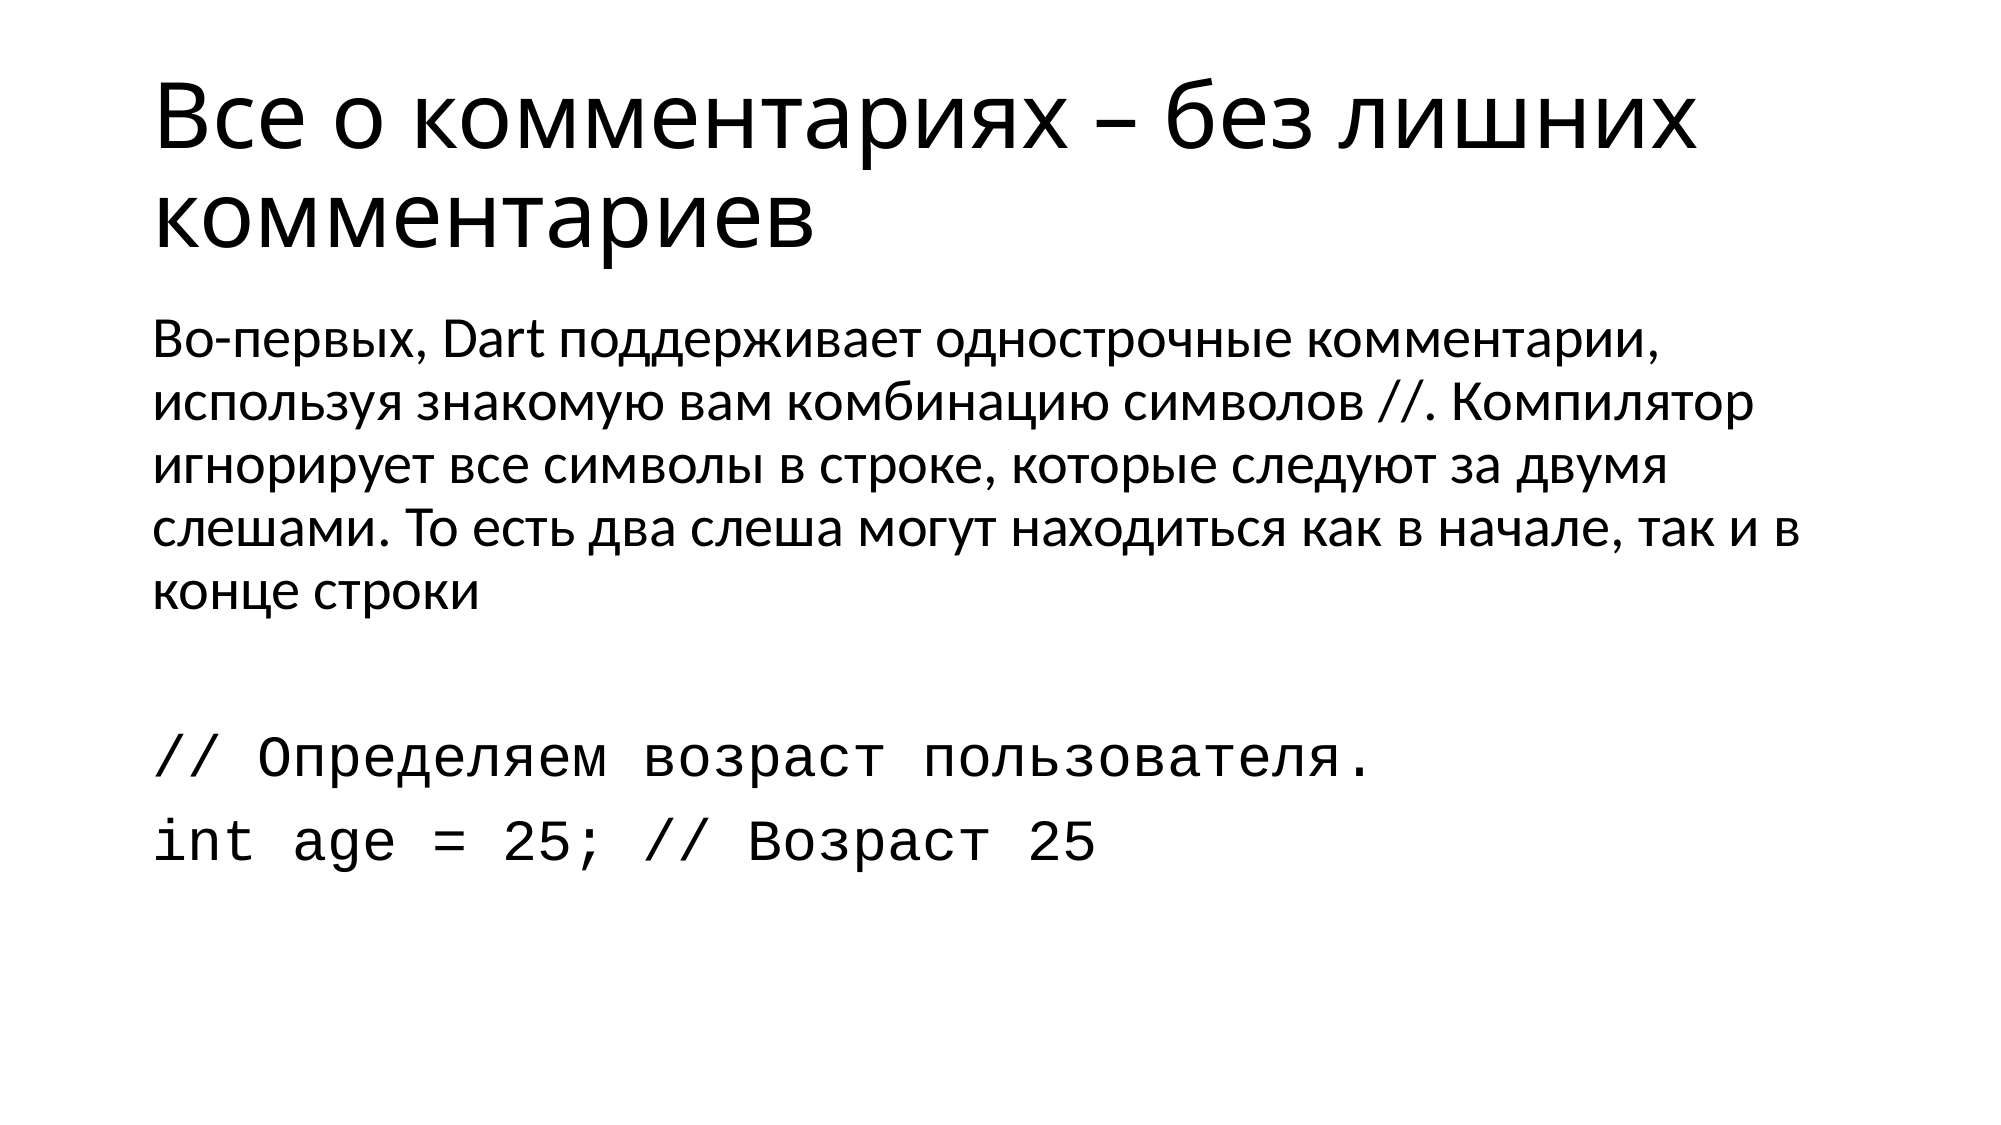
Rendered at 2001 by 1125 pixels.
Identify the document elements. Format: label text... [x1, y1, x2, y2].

list Во-первых, Dart поддерживает однострочные комментарии, используя знакомую вам комбинацию символов //. Компилятор игнорирует все символы в строке, которые следуют за двумя слешами. То есть два слеша могут находиться как в начале, так и в конце строки // Определяем возраст пользователя. int age = 25; // Возраст 25 [137, 299, 1863, 1014]
title Все о комментариях – без лишних комментариев [137, 59, 1863, 278]
